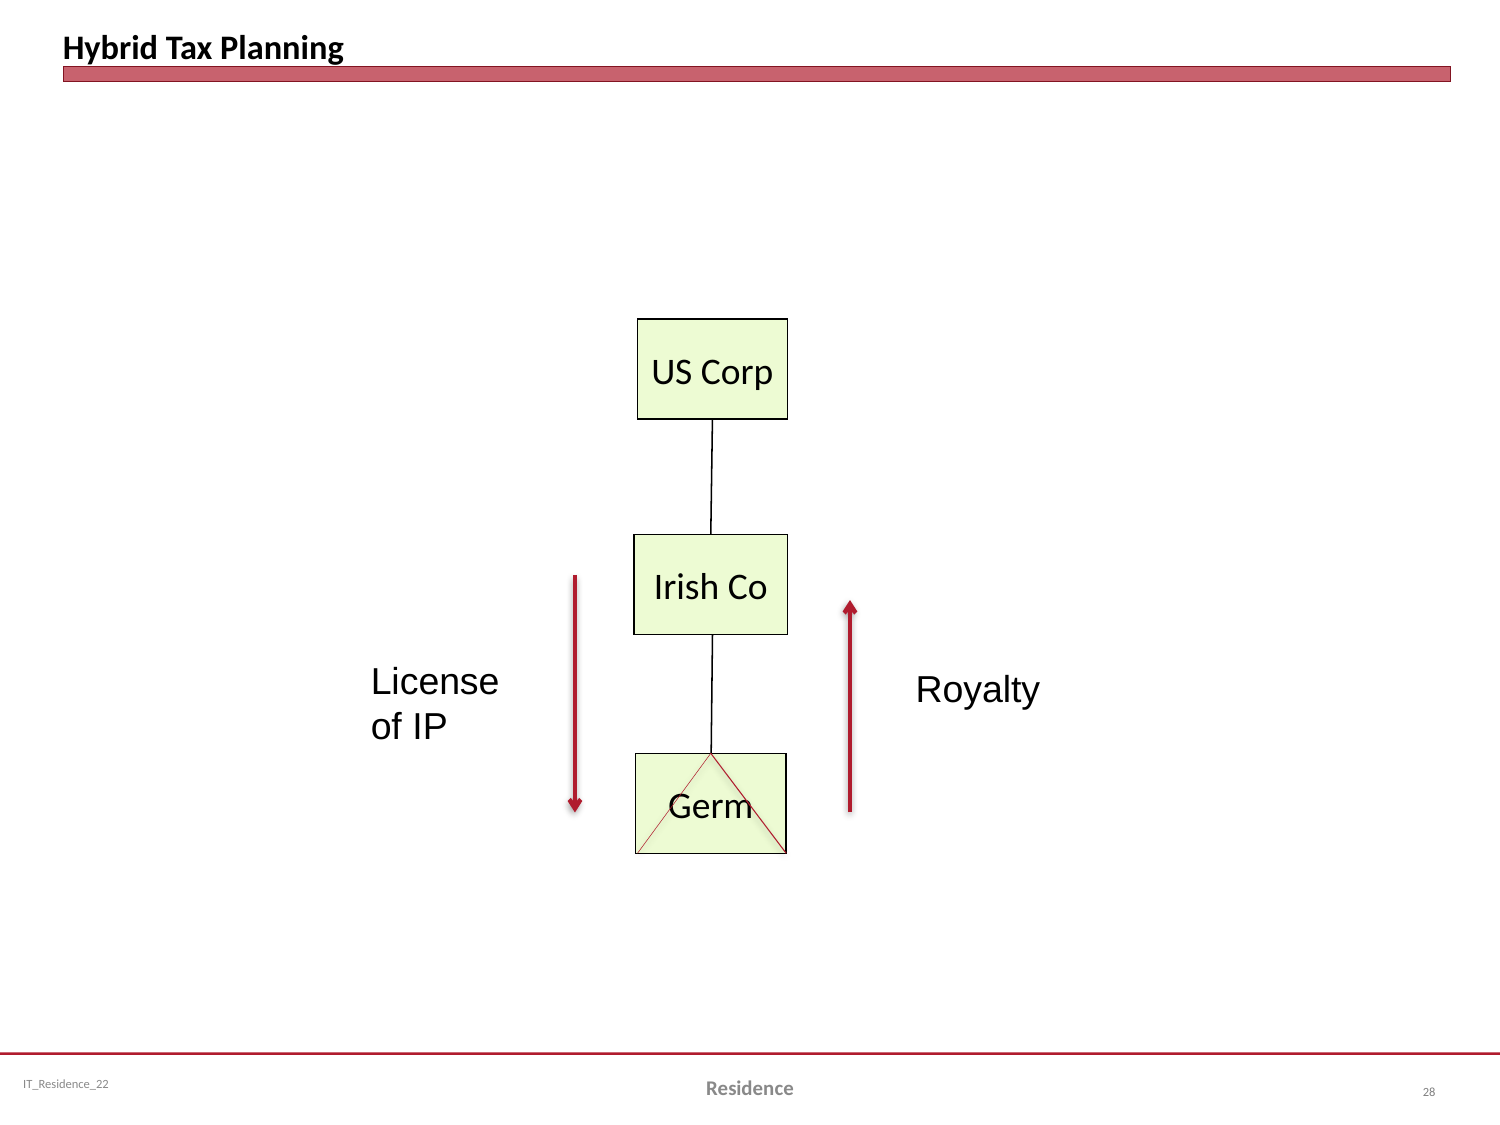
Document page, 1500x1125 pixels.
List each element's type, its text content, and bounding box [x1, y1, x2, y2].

text_box License of IP [356, 649, 515, 755]
title Hybrid Tax Planning [62, 6, 1451, 67]
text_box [637, 753, 708, 854]
slide_number 28 [1375, 1061, 1451, 1122]
text_box Royalty [900, 657, 1056, 717]
text_box Irish Co [634, 534, 788, 635]
footer Residence [512, 1056, 988, 1117]
list [63, 87, 1451, 1041]
text_box US Corp [637, 319, 788, 420]
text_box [710, 753, 787, 854]
